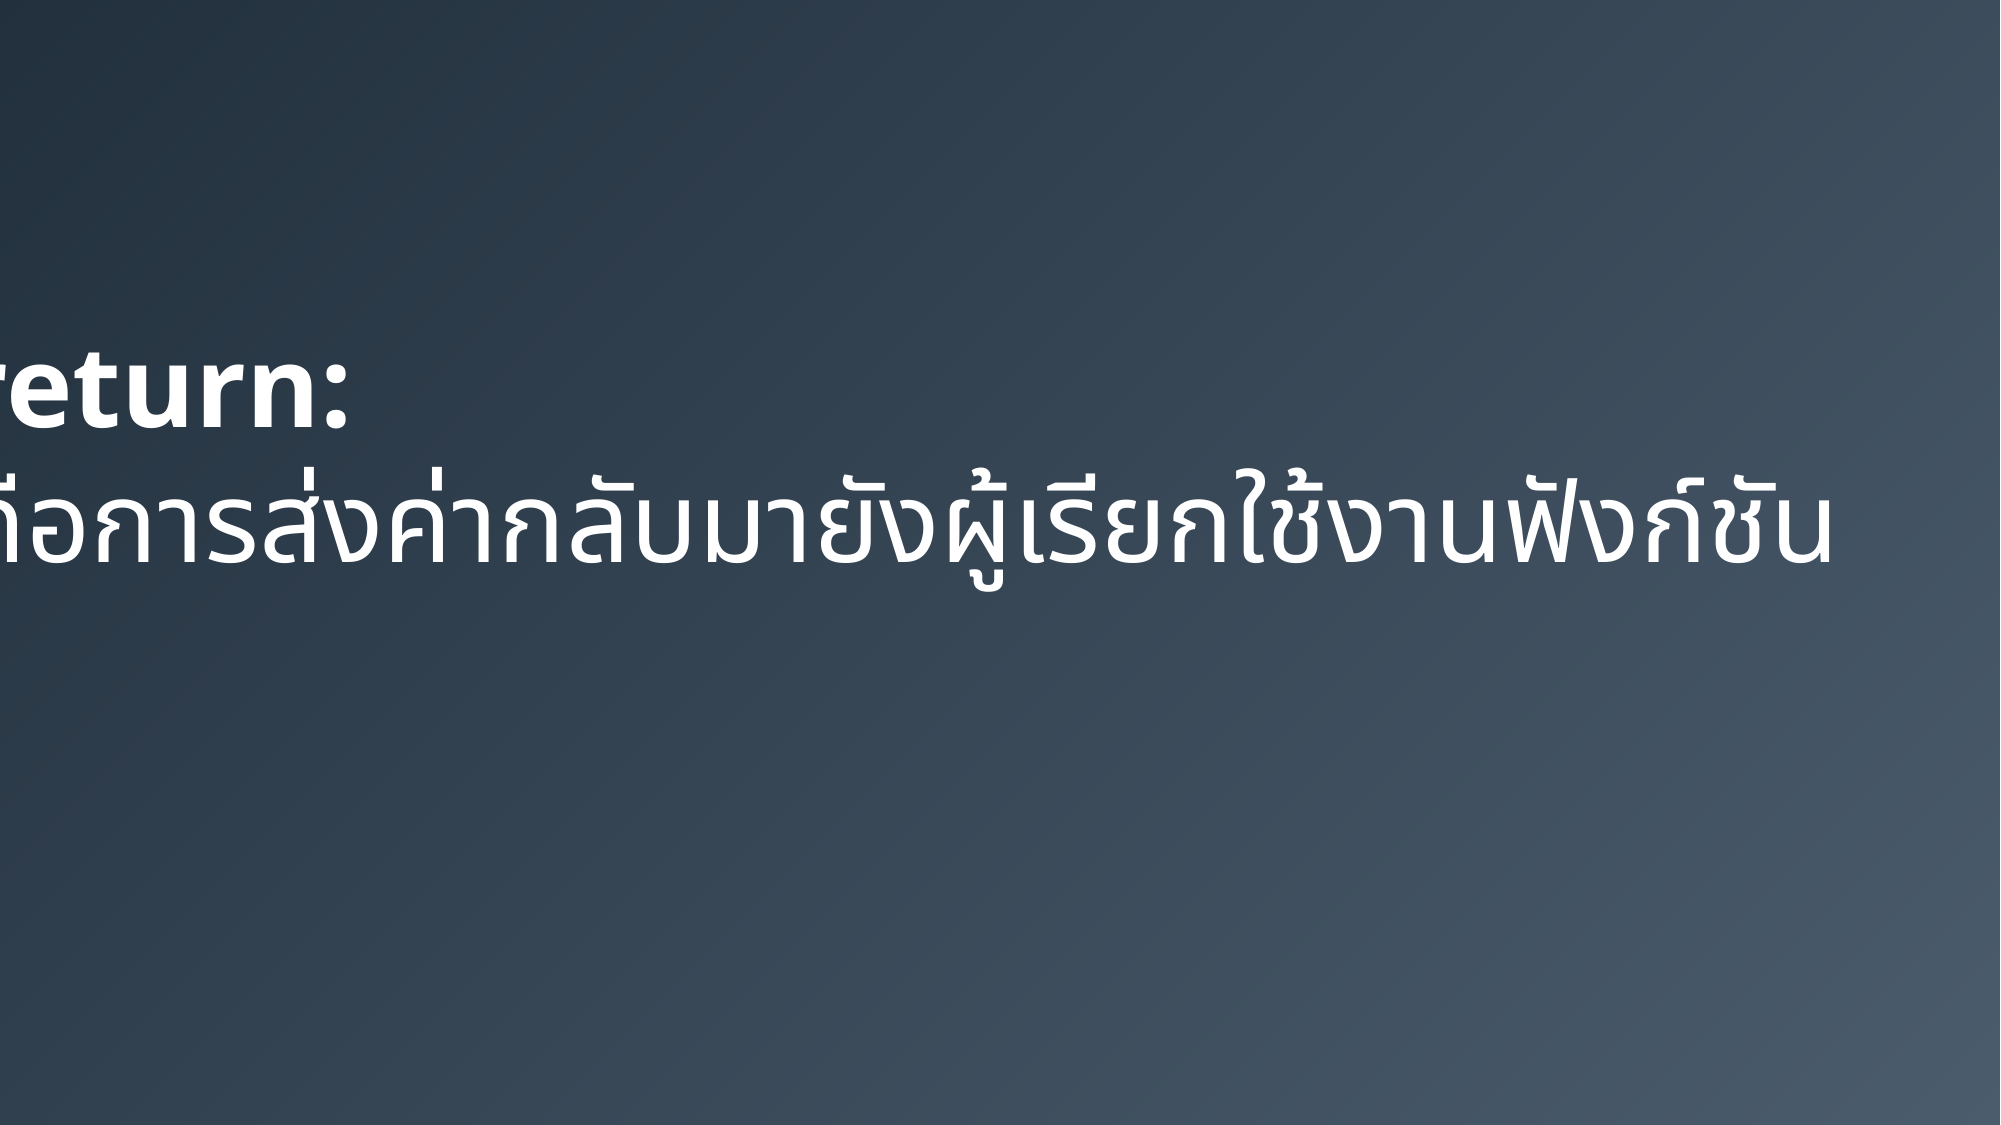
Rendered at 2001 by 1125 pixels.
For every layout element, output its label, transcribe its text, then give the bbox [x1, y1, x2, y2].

text_box return: คือการส่งค่ากลับมายังผู้เรียกใช้งานฟังก์ชัน [0, 307, 1883, 592]
